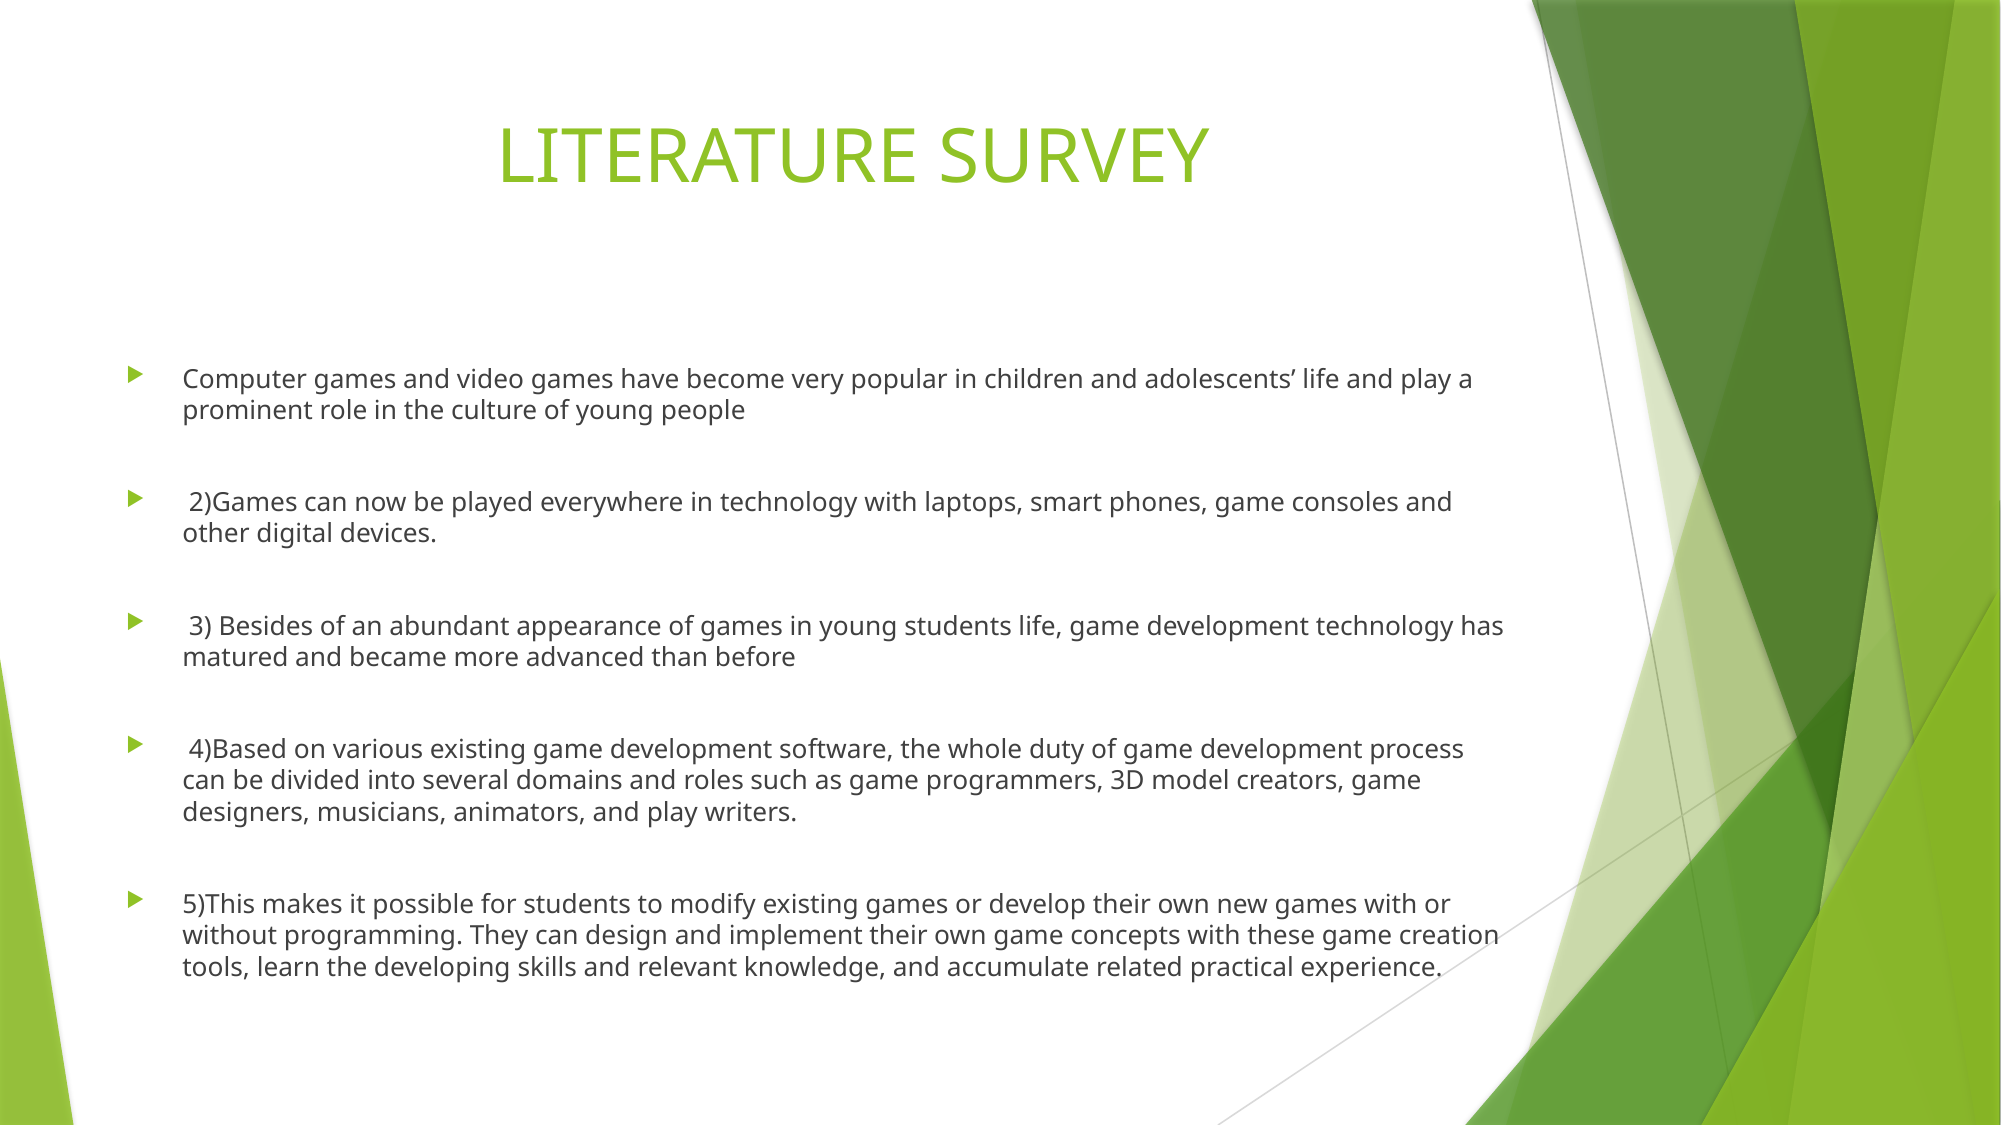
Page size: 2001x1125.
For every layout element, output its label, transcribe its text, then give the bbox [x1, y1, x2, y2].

title LITERATURE SURVEY [111, 99, 1522, 317]
list Computer games and video games have become very popular in children and adolescents’ life and play a prominent role in the culture of young people 2)Games can now be played everywhere in technology with laptops, smart phones, game consoles and other digital devices. 3) Besides of an abundant appearance of games in young students life, game development technology has matured and became more advanced than before 4)Based on various existing game development software, the whole duty of game development process can be divided into several domains and roles such as game programmers, 3D model creators, game designers, musicians, animators, and play writers. 5)This makes it possible for students to modify existing games or develop their own new games with or without programming. They can design and implement their own game concepts with these game creation tools, learn the developing skills and relevant knowledge, and accumulate related practical experience. [111, 354, 1522, 992]
